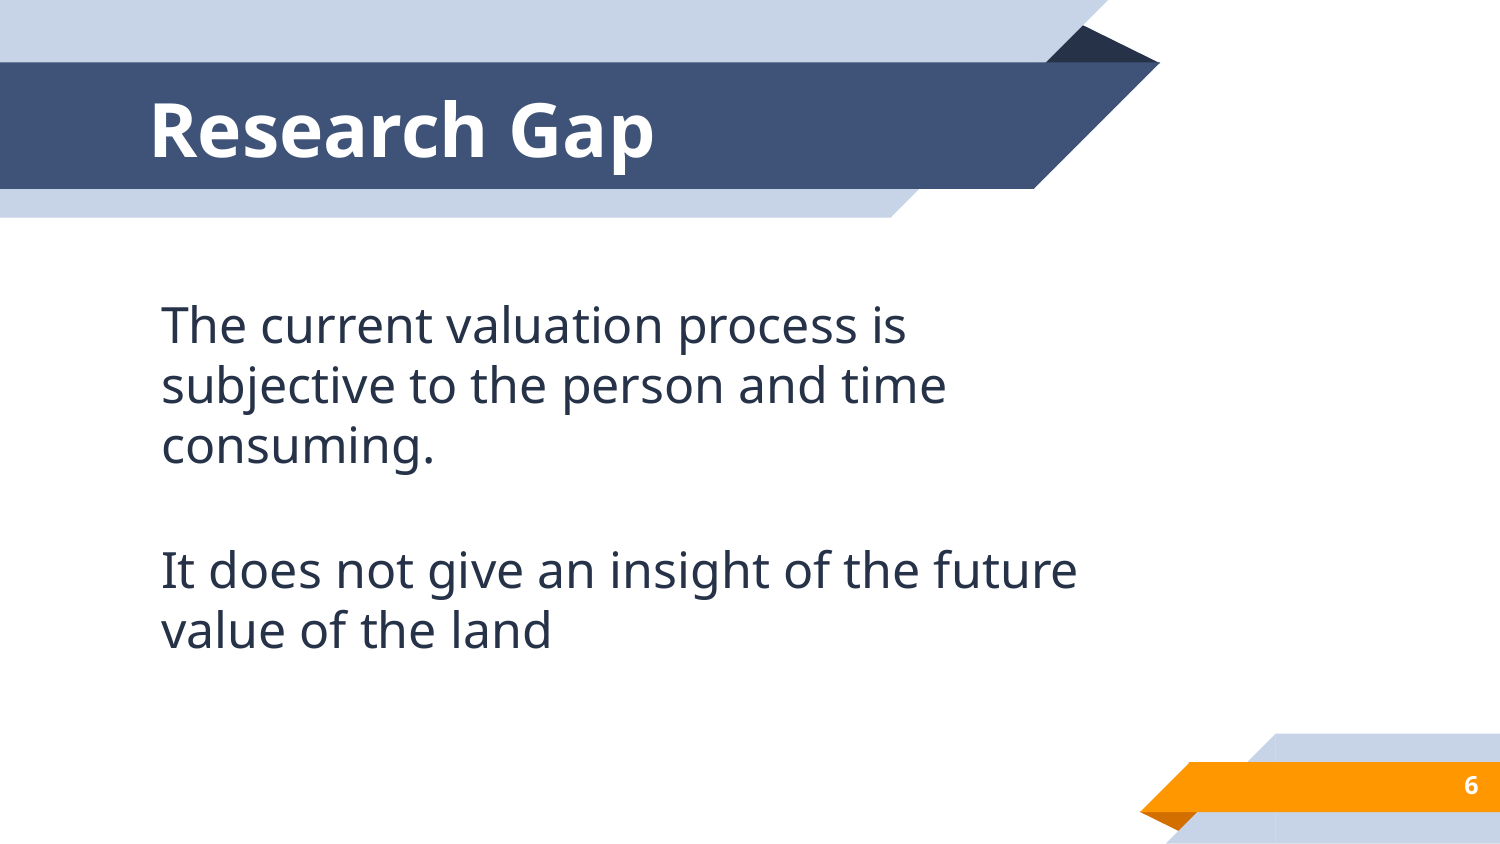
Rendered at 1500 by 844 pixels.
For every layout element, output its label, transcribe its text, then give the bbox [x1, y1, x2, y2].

title Research Gap [133, 64, 1035, 190]
list The current valuation process is subjective to the person and time consuming. It does not give an insight of the future value of the land [133, 217, 1140, 734]
slide_number 6 [1249, 760, 1494, 813]
